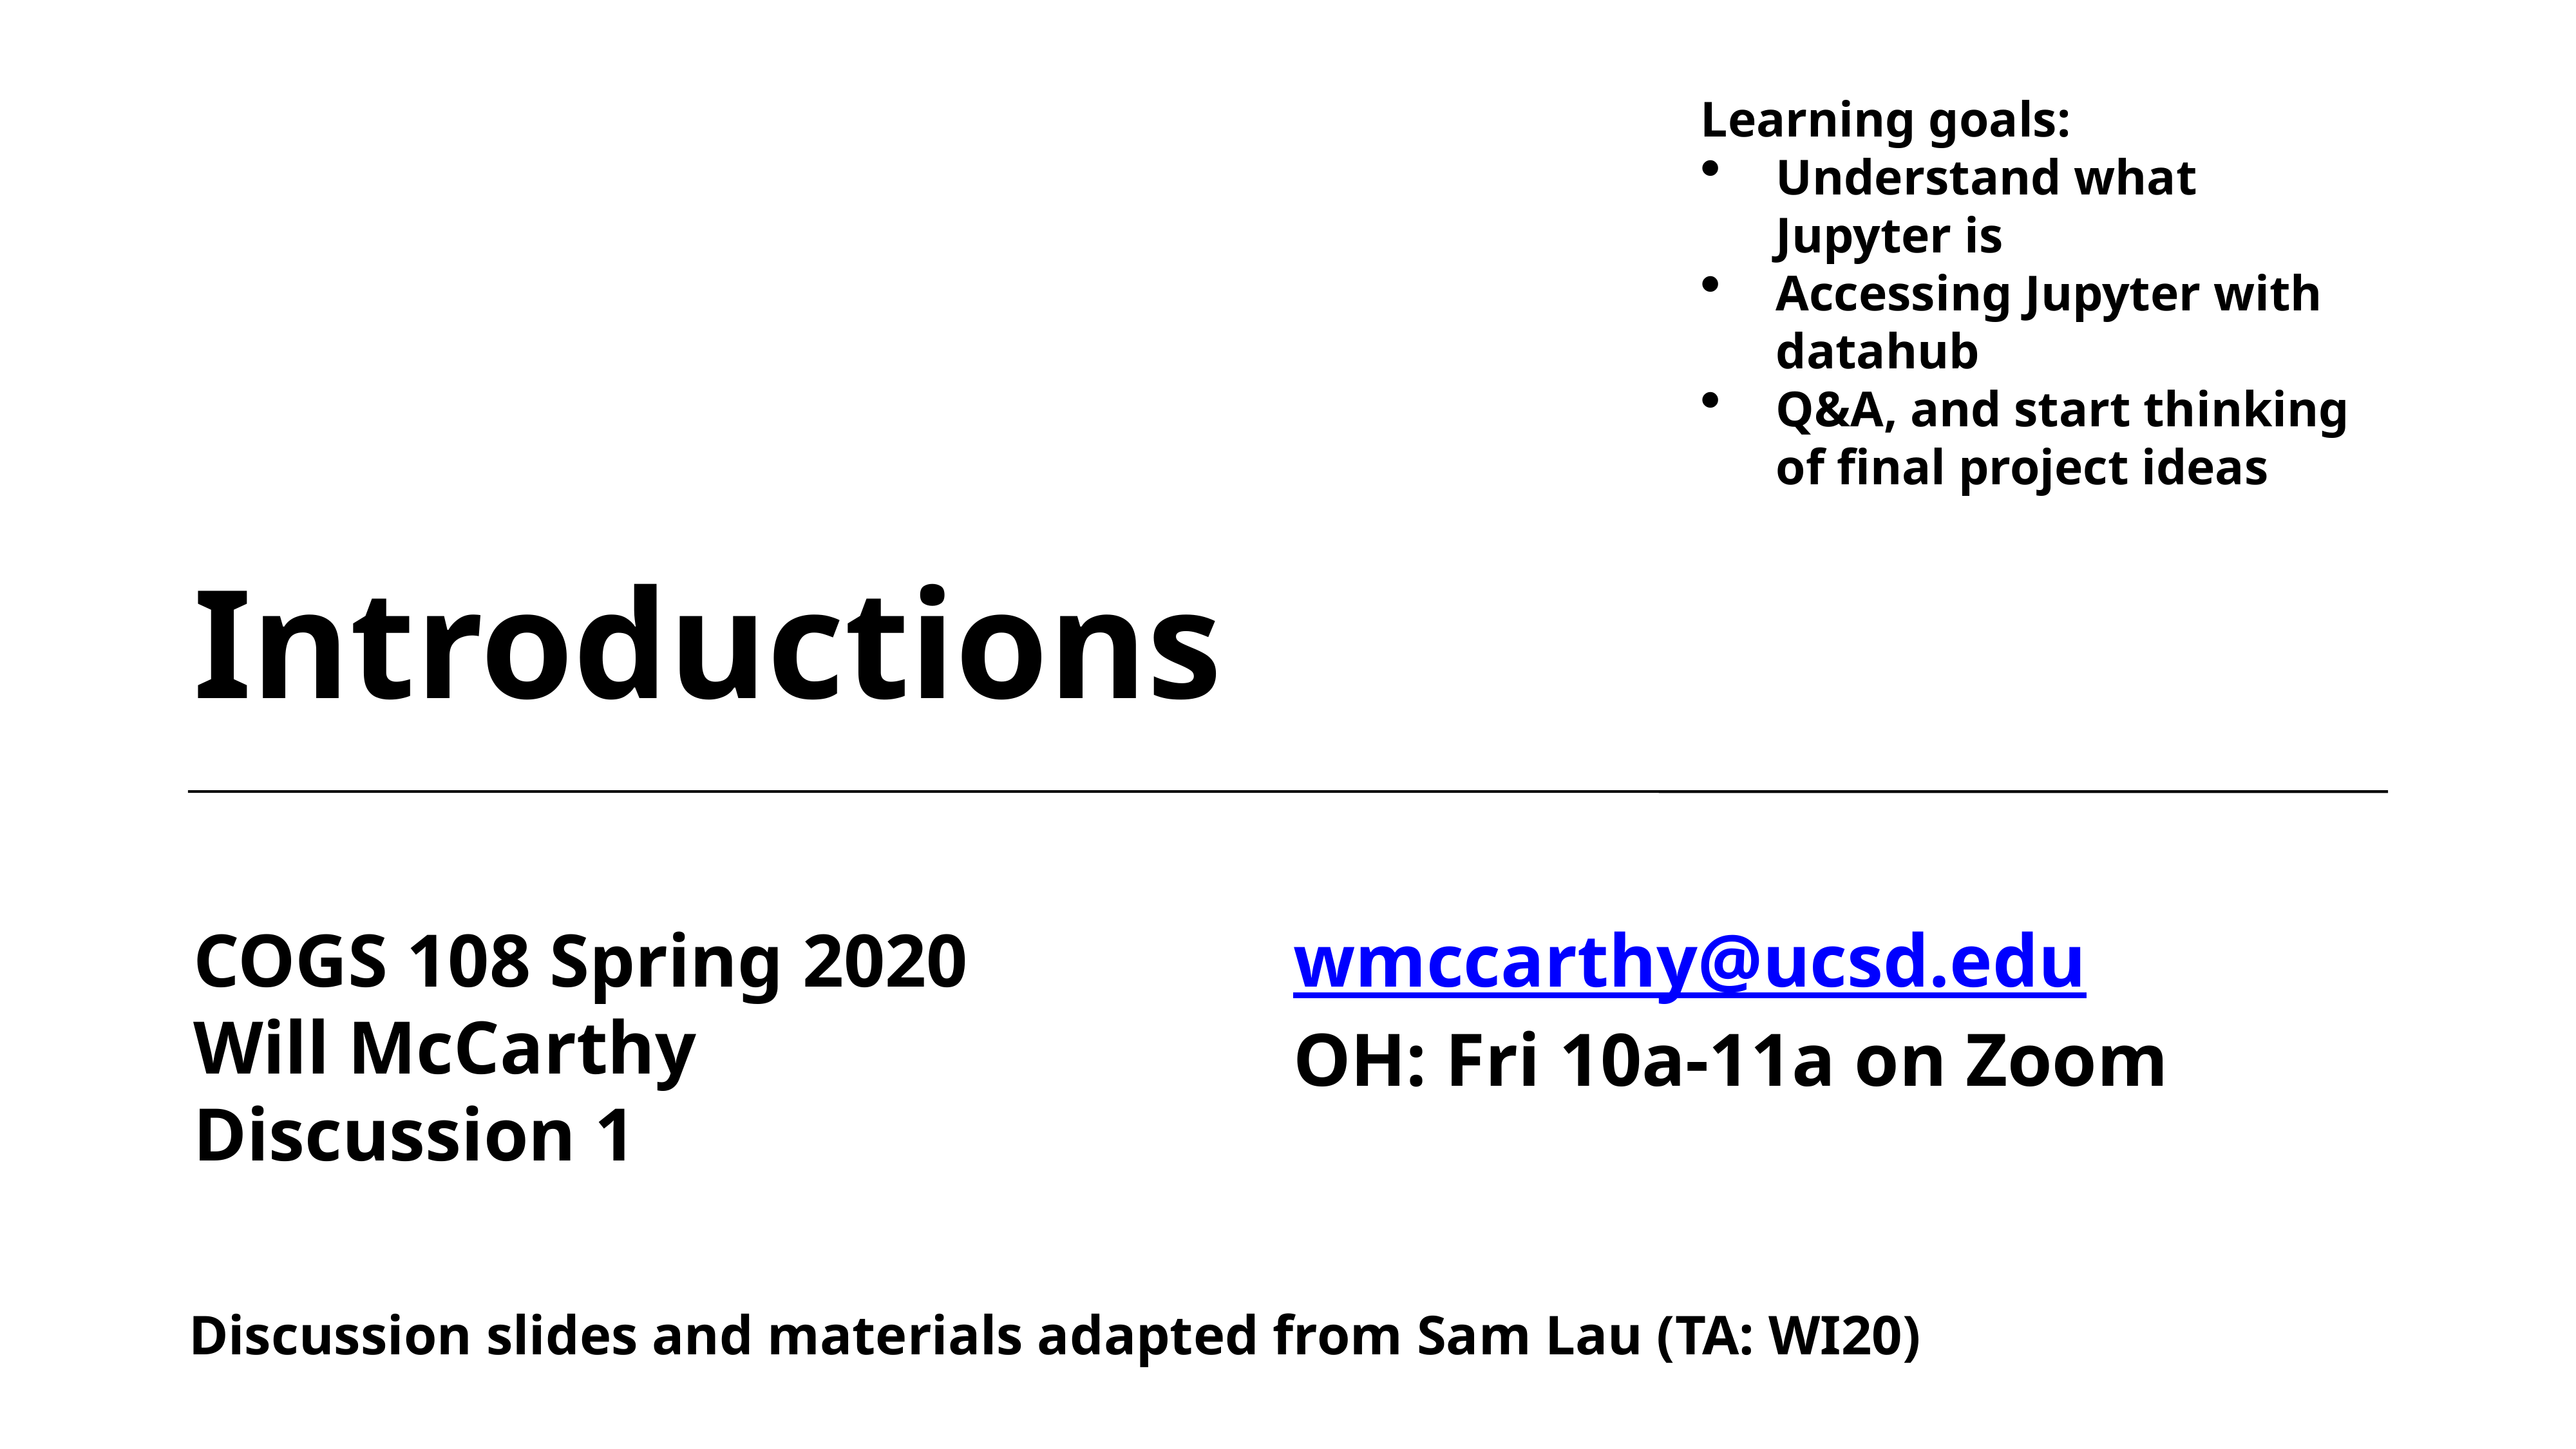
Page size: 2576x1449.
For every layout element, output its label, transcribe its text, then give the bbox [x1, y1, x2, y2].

text_box Discussion slides and materials adapted from Sam Lau (TA: WI20) [183, 1295, 2249, 1380]
text_box wmccarthy@ucsd.edu OH: Fri 10a-11a on Zoom [1287, 909, 2436, 1318]
text_box Learning goals: Understand what Jupyter is Accessing Jupyter with datahub Q&A, and start thinking of final project ideas [1695, 82, 2391, 727]
title Introductions [187, 242, 1693, 735]
subtitle COGS 108 Spring 2020 Will McCarthy Discussion 1 [187, 909, 2389, 1295]
